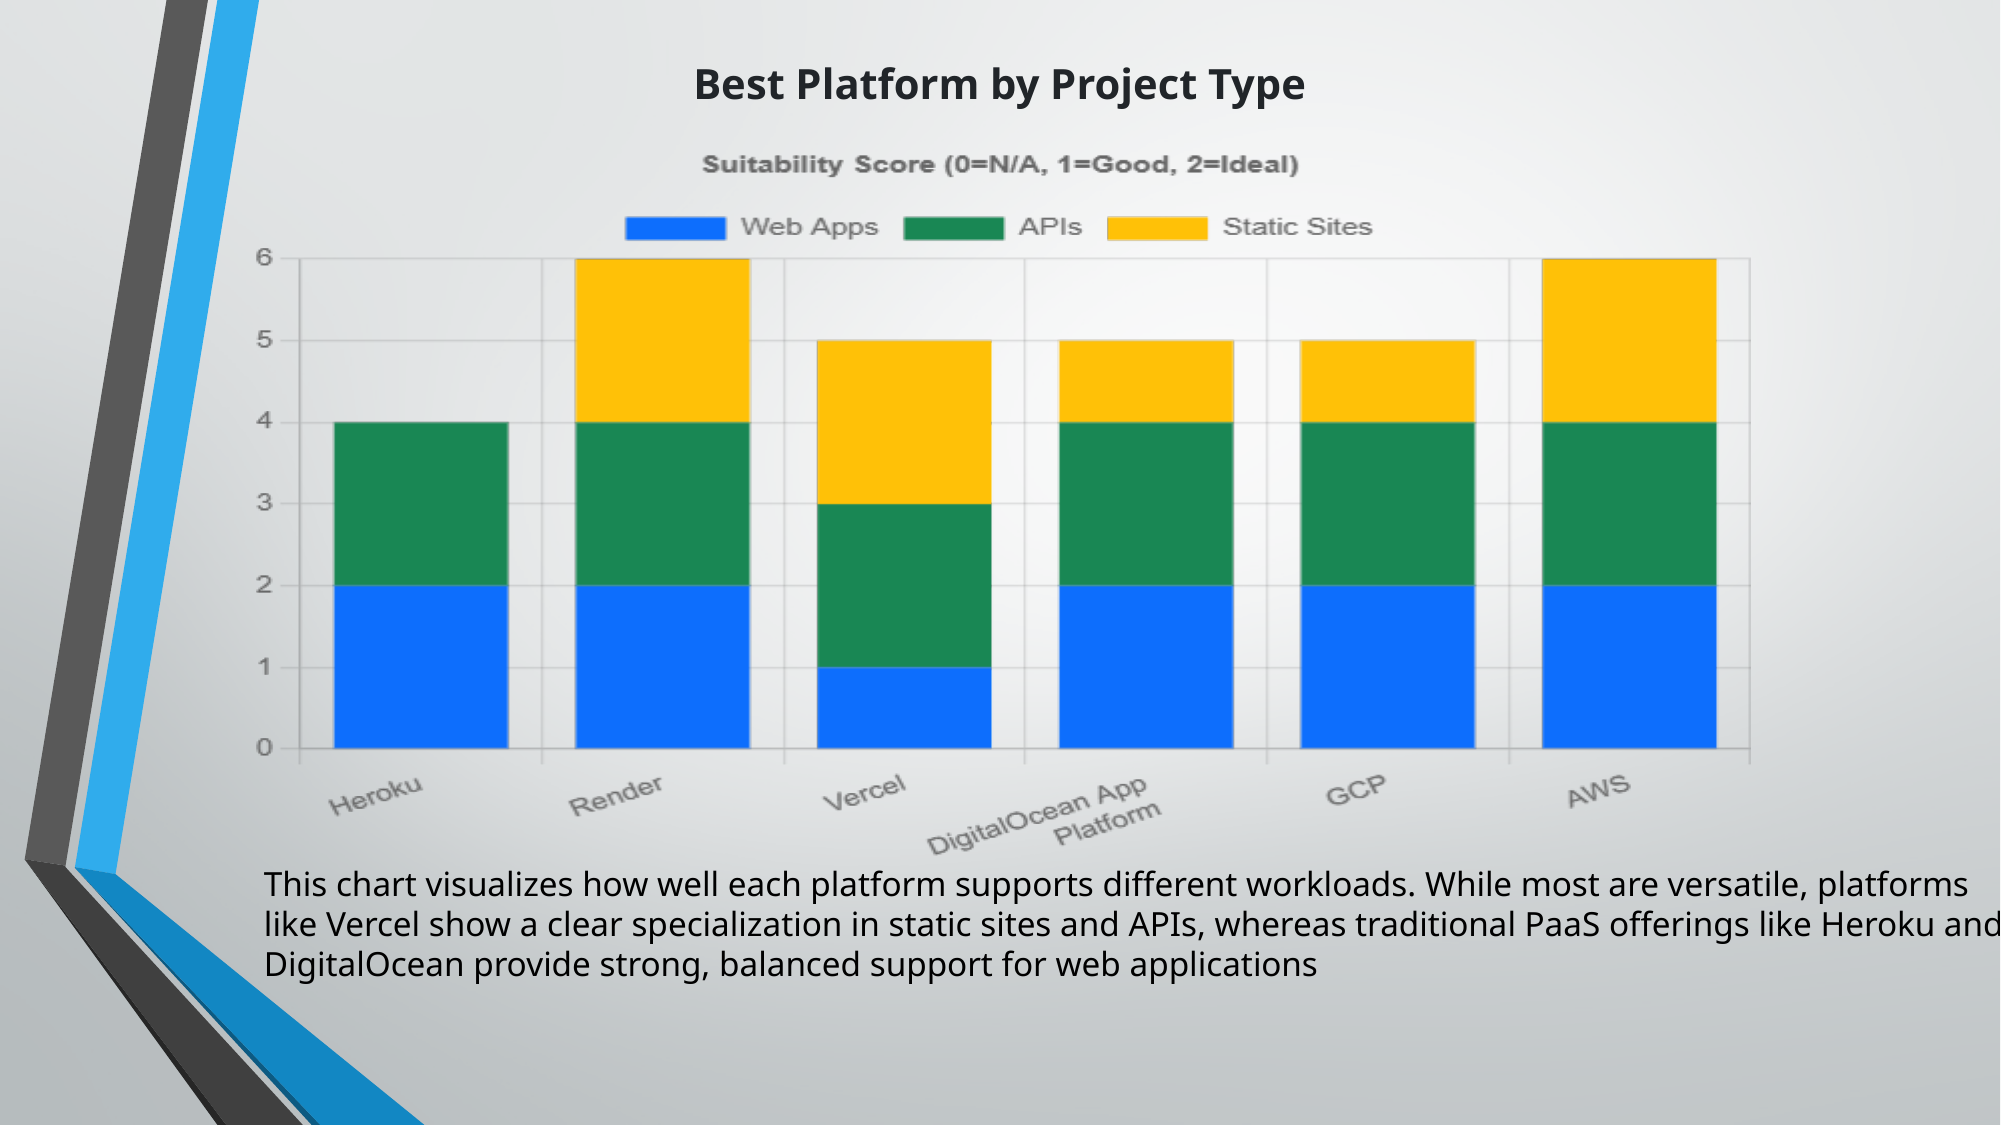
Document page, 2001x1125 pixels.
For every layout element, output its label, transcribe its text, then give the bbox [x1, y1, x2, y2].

text_box This chart visualizes how well each platform supports different workloads. While most are versatile, platforms like Vercel show a clear specialization in static sites and APIs, whereas traditional PaaS offerings like Heroku and DigitalOcean provide strong, balanced support for web applications [249, 855, 2000, 990]
text_box Best Platform by Project Type [500, 50, 1500, 116]
picture [248, 132, 1752, 894]
